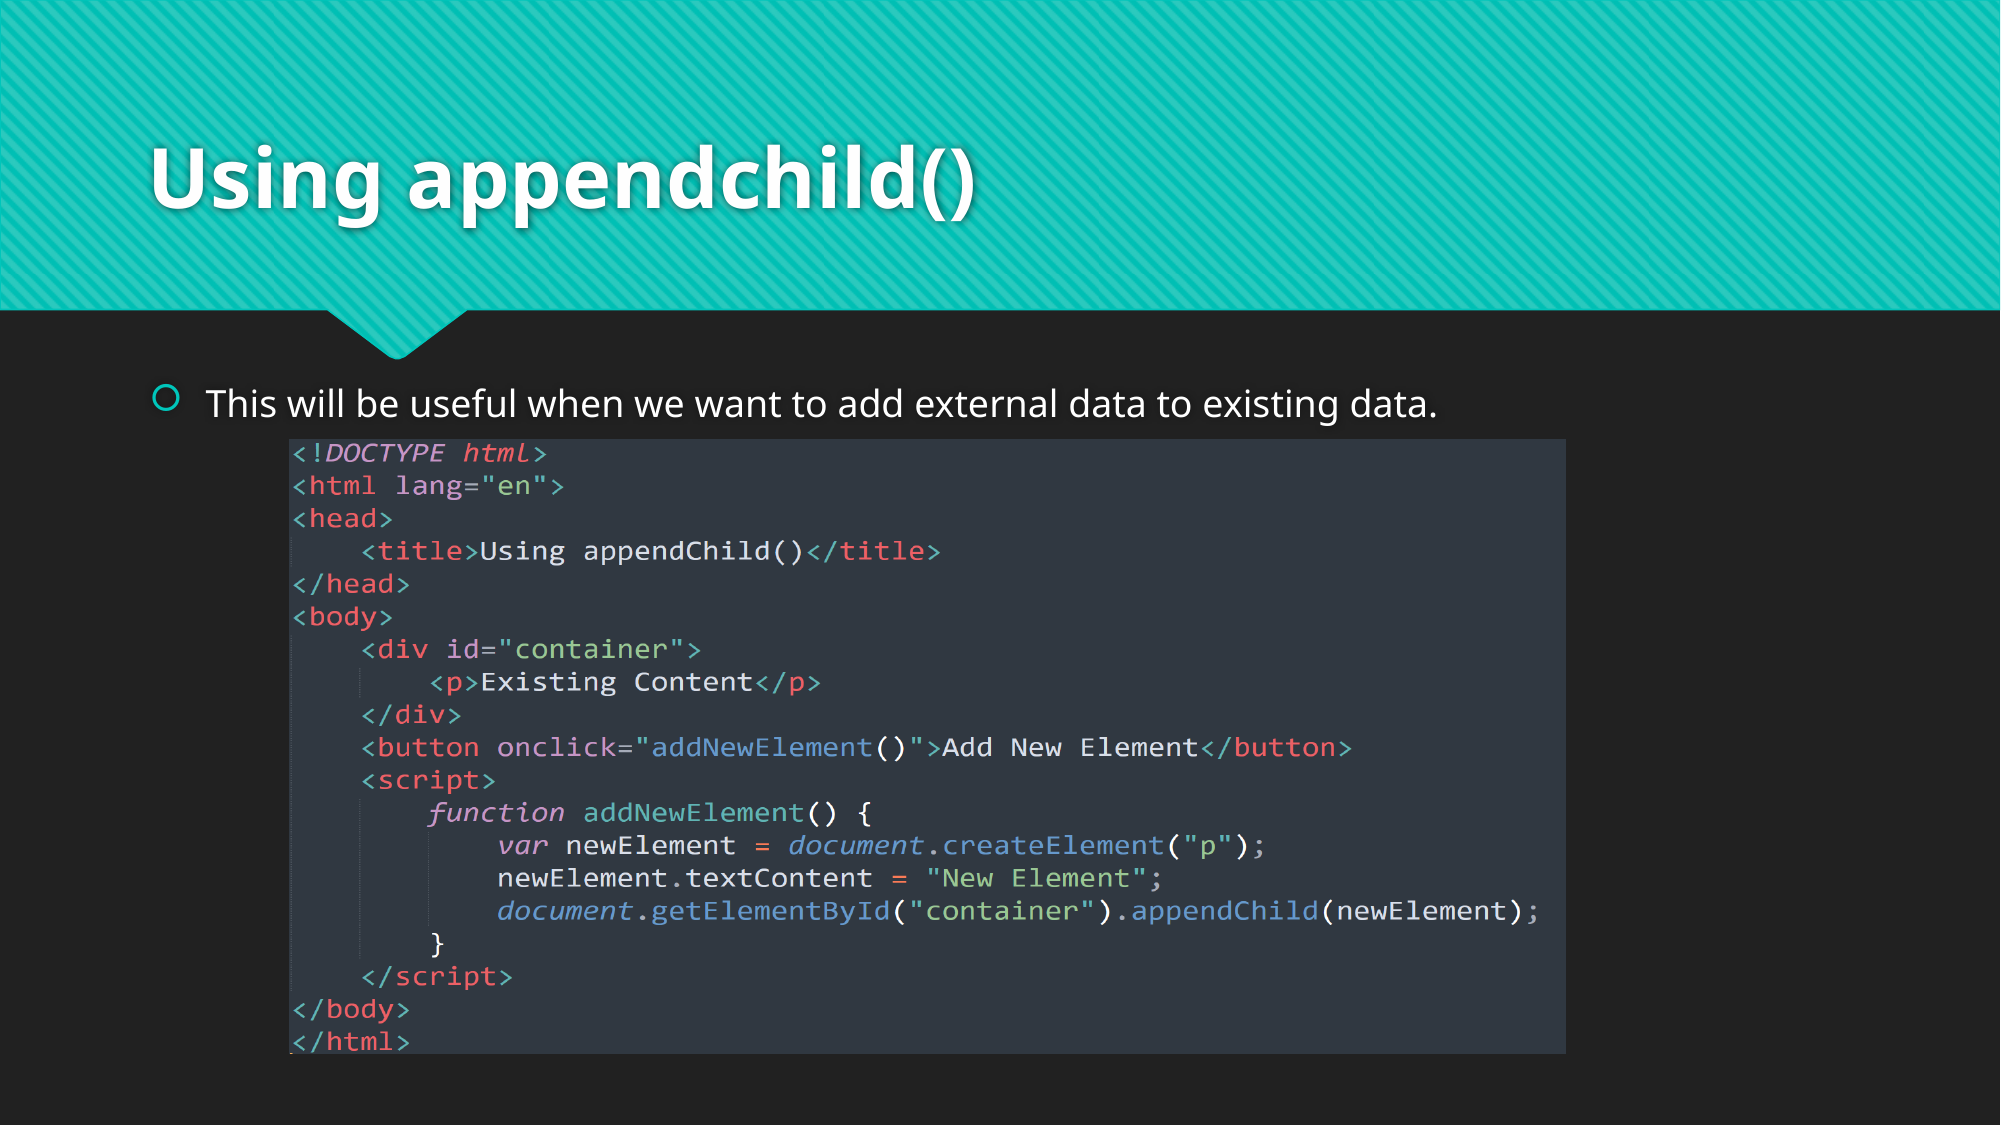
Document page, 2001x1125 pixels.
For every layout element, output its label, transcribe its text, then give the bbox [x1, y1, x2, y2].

title Using appendchild() [132, 73, 1868, 233]
picture [288, 439, 1566, 1055]
list This will be useful when we want to add external data to existing data. [134, 364, 1866, 962]
